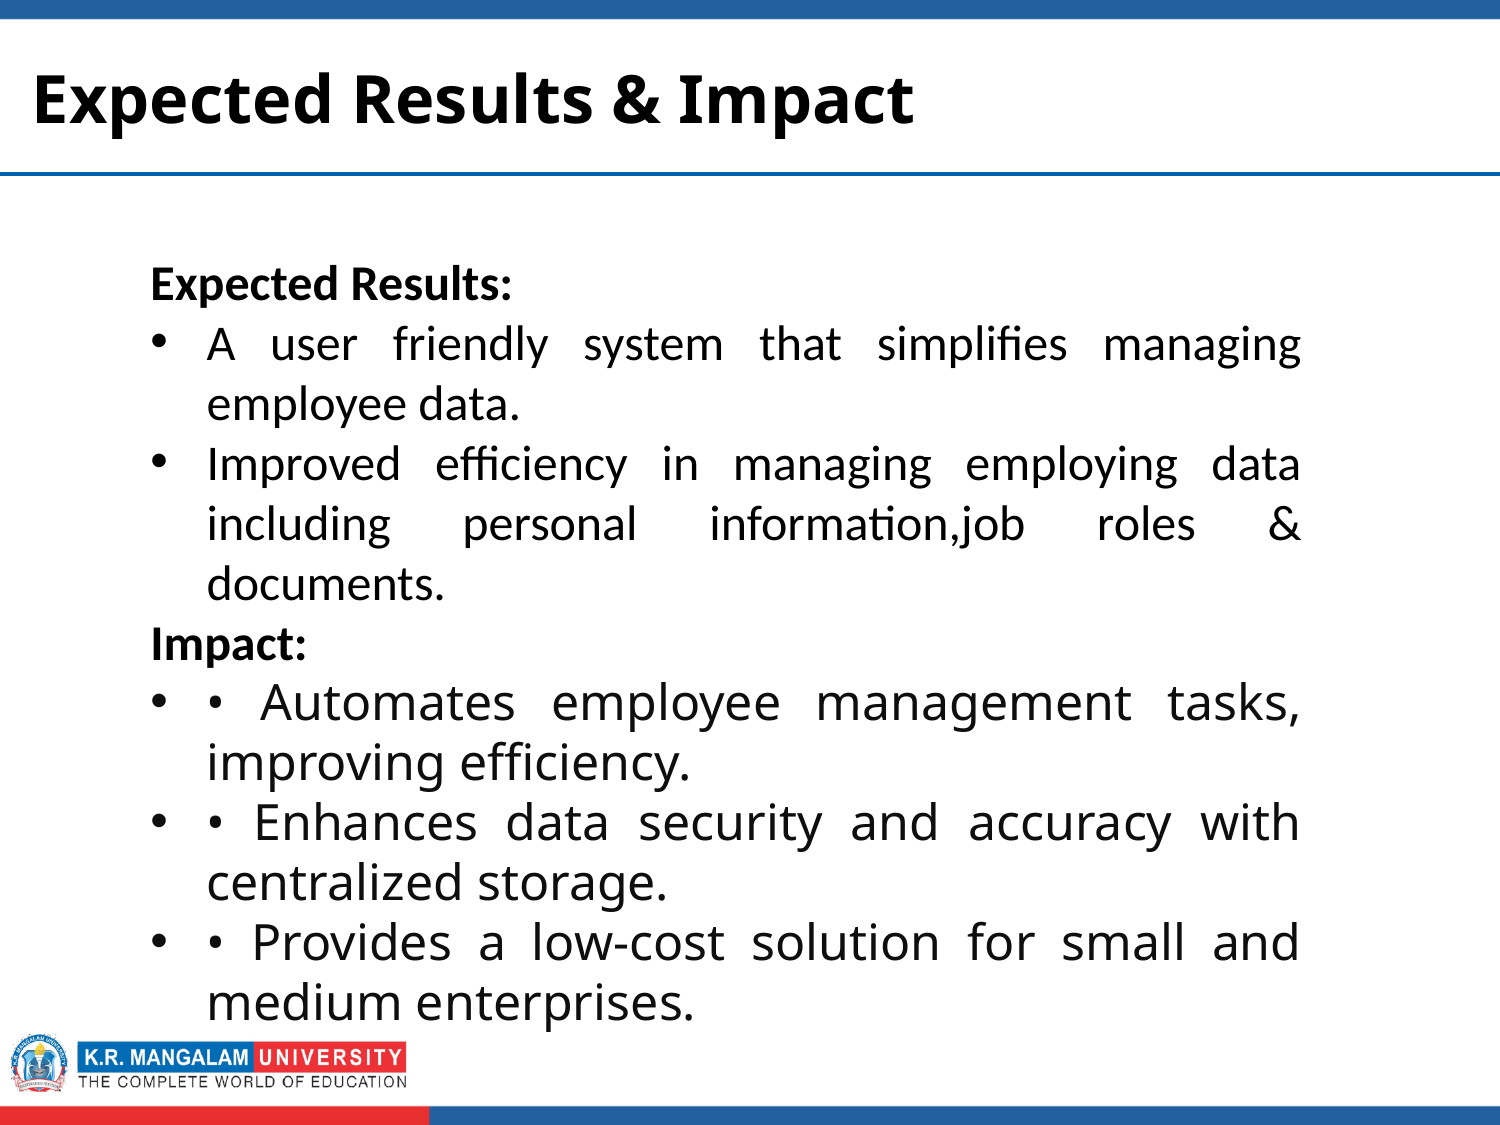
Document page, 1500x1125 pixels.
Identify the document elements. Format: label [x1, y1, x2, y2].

list [0, 181, 1500, 1125]
picture [11, 1034, 408, 1093]
list [0, 0, 1500, 173]
